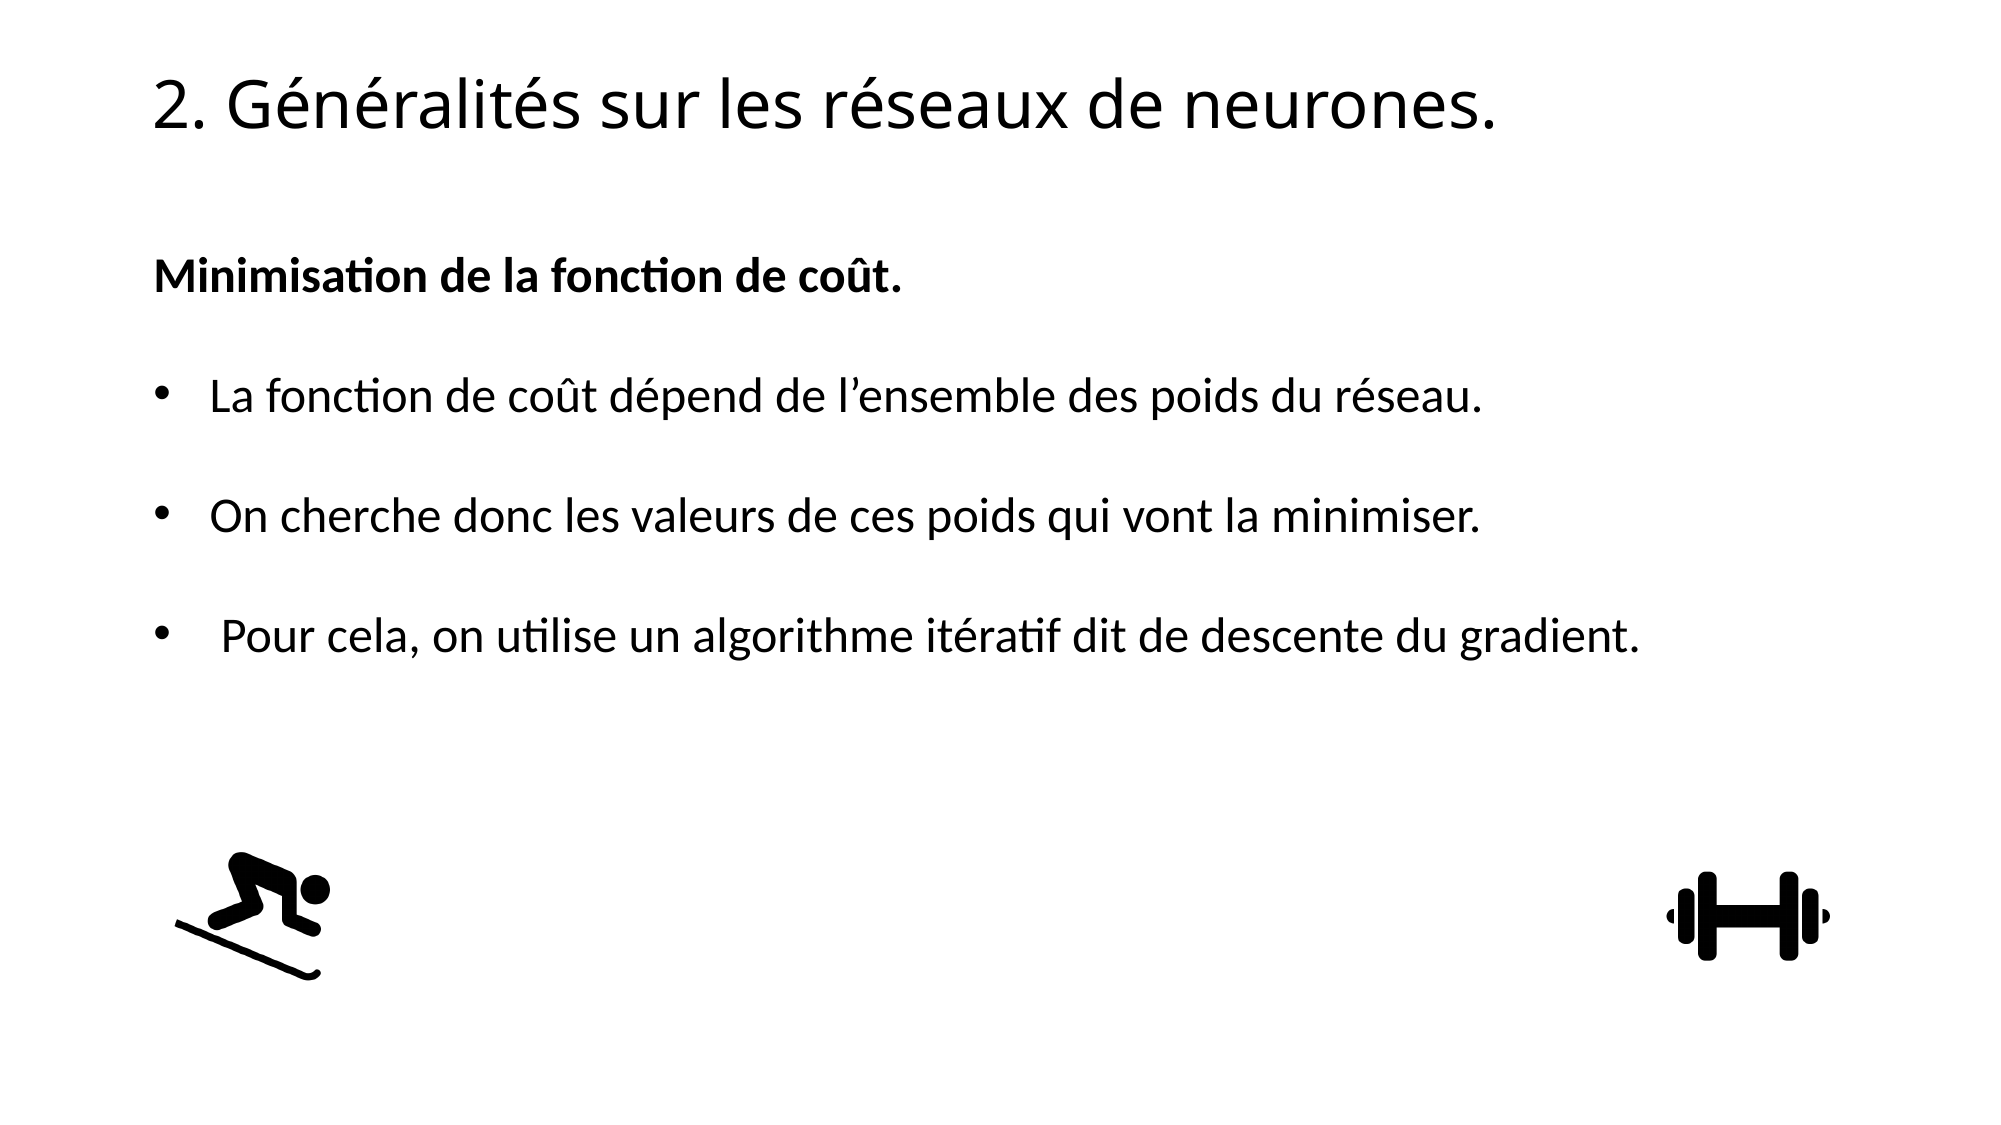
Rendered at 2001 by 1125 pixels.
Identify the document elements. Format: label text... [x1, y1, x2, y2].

text_box Minimisation de la fonction de coût. La fonction de coût dépend de l’ensemble des poids du réseau. On cherche donc les valeurs de ces poids qui vont la minimiser. Pour cela, on utilise un algorithme itératif dit de descente du gradient. [138, 234, 1866, 670]
picture [1659, 827, 1837, 1005]
picture [163, 827, 341, 1005]
title 2. Généralités sur les réseaux de neurones. [137, 59, 1863, 155]
